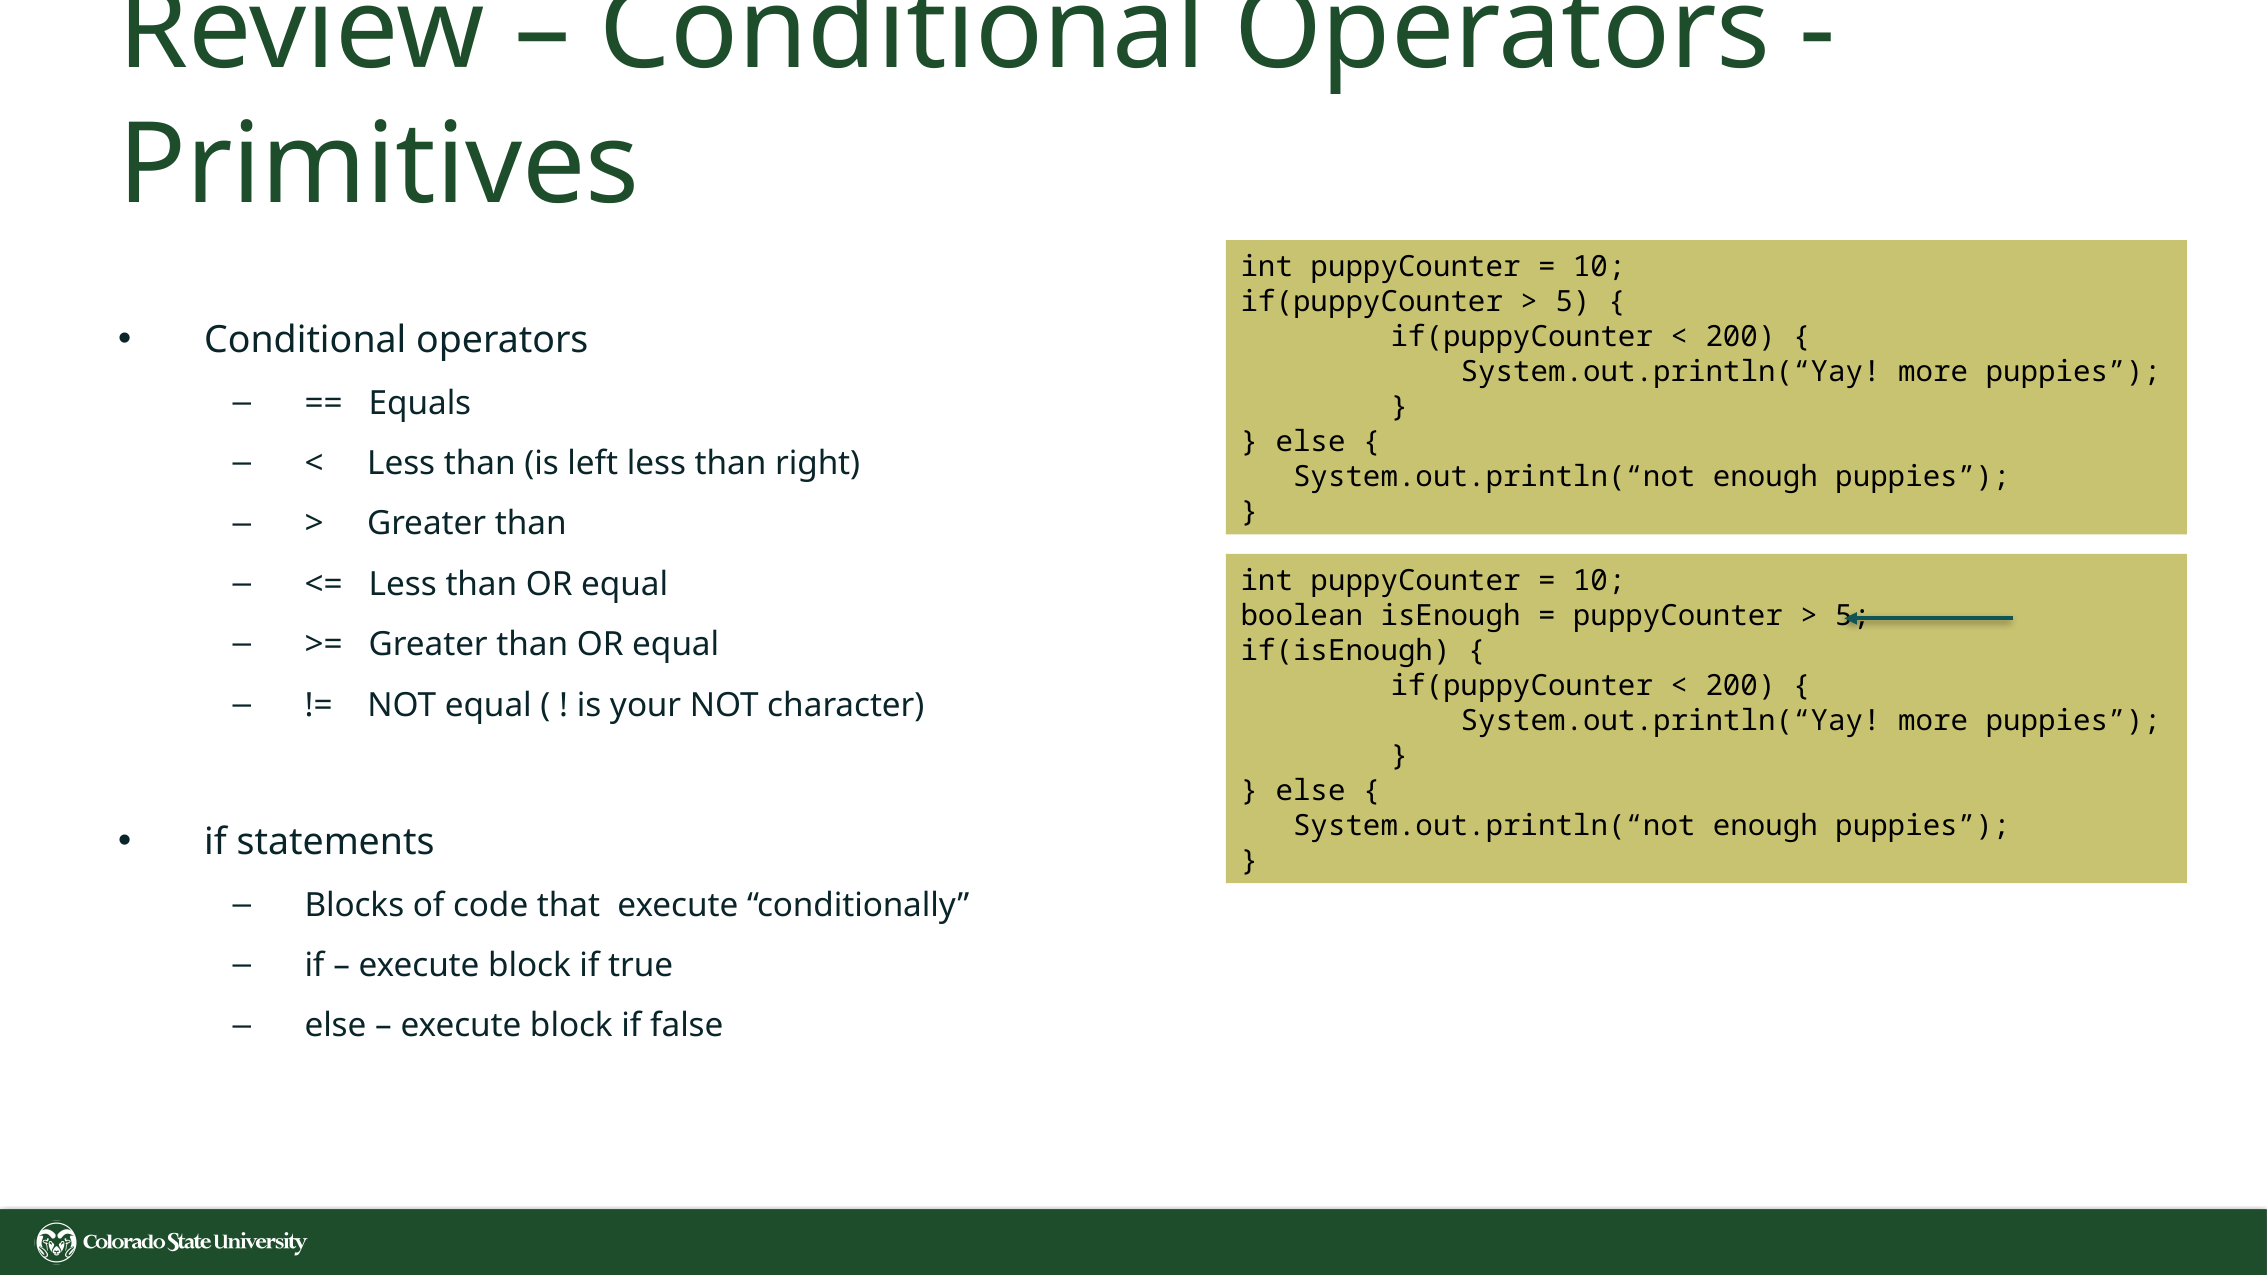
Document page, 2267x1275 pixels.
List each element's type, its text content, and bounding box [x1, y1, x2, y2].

title Review – Conditional Operators - Primitives [103, 73, 2164, 241]
list Conditional operators == Equals < Less than (is left less than right) > Greater than <= Less than OR equal >= Greater than OR equal != NOT equal ( ! is your NOT character) if statements Blocks of code that execute “conditionally” if – execute block if true else – execute block if false [103, 291, 1041, 1062]
text_box int puppyCounter = 10; if(puppyCounter > 5) { if(puppyCounter < 200) { System.out.println(“Yay! more puppies”); } } else { System.out.println(“not enough puppies”); } [1225, 240, 2187, 535]
picture [24, 1209, 319, 1275]
text_box int puppyCounter = 10; boolean isEnough = puppyCounter > 5; if(isEnough) { if(puppyCounter < 200) { System.out.println(“Yay! more puppies”); } } else { System.out.println(“not enough puppies”); } [1225, 553, 2187, 884]
